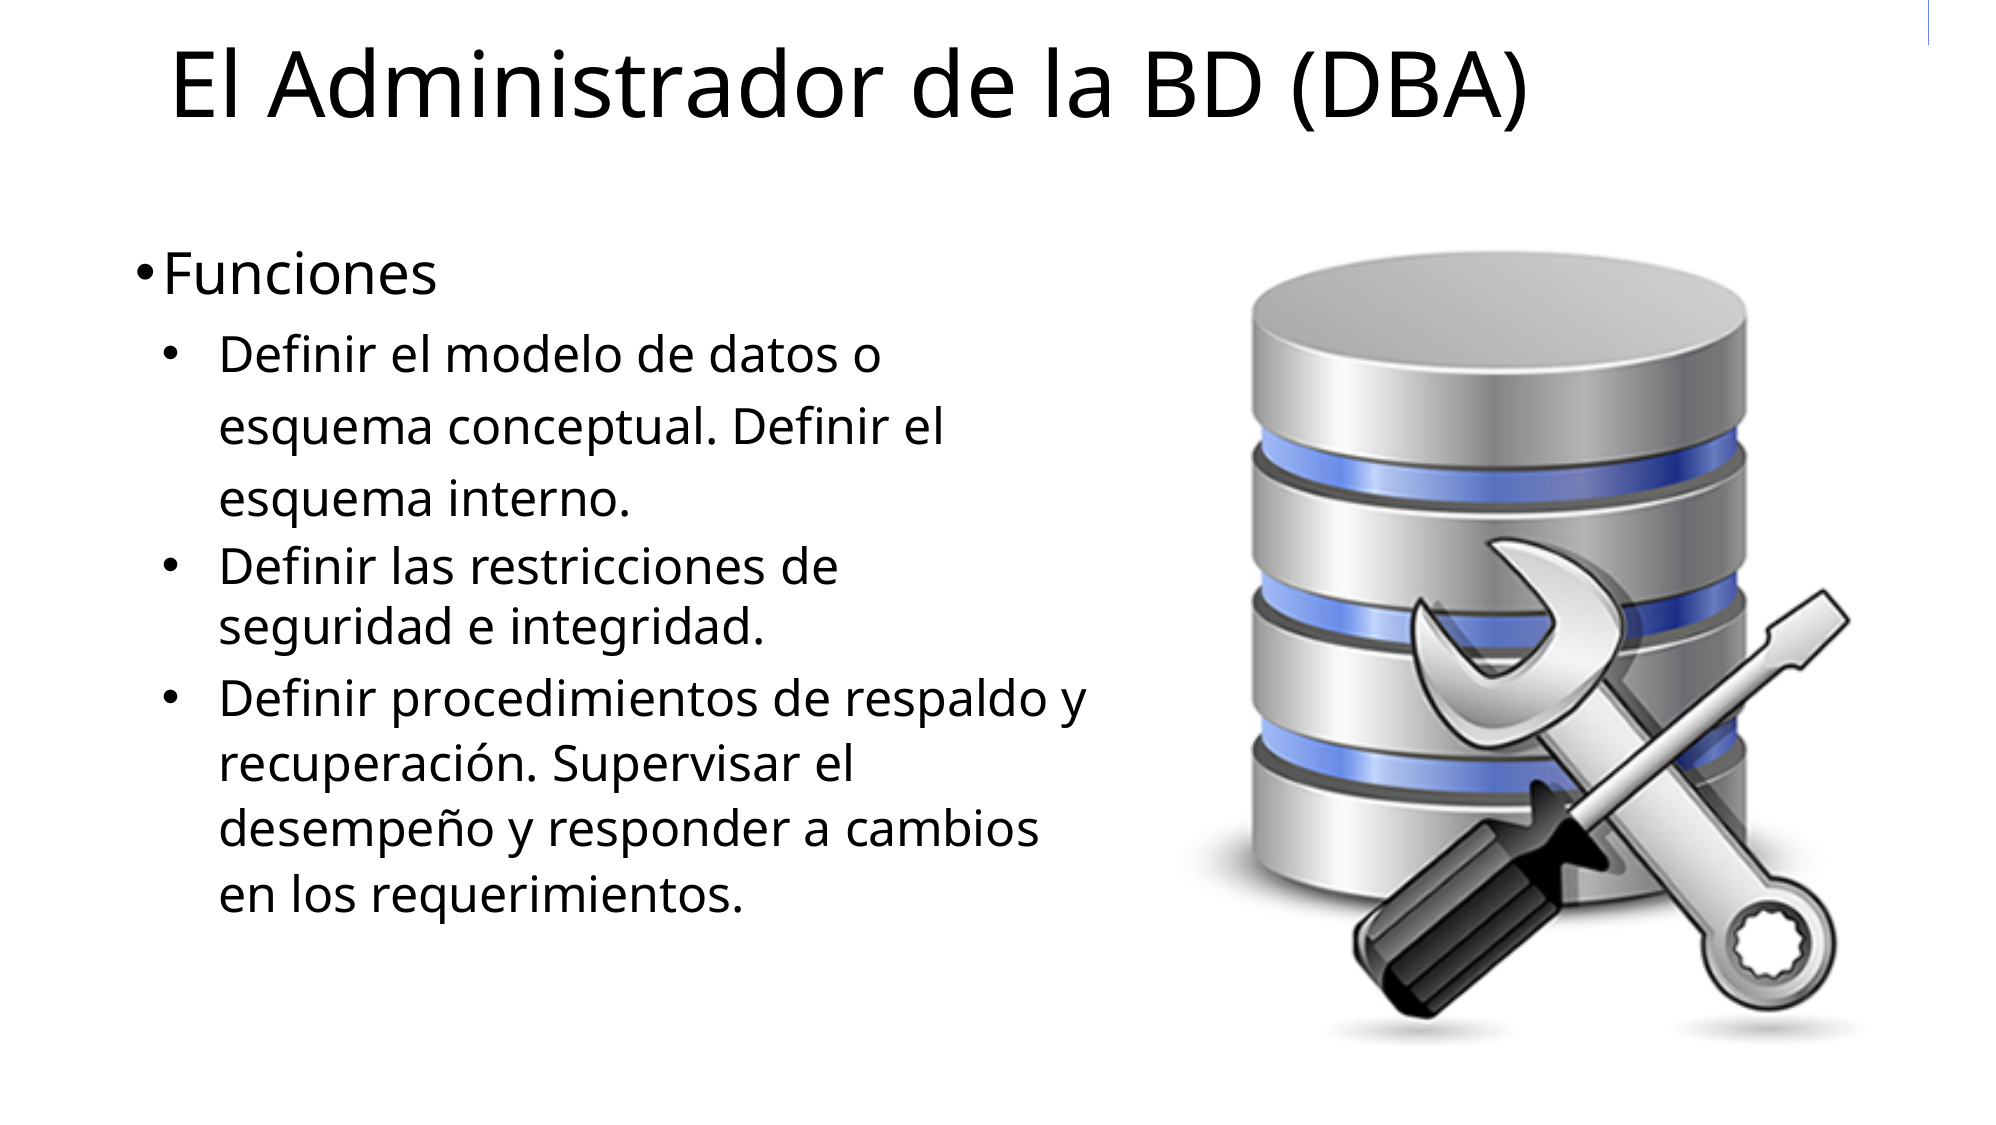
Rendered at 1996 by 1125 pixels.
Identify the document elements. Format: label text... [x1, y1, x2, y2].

list Funciones Definir el modelo de datos o esquema conceptual. Definir el esquema interno. Definir las restricciones de seguridad e integridad. Definir procedimientos de respaldo y recuperación. Supervisar el desempeño y responder a cambios en los requerimientos. [135, 224, 1110, 923]
text_box El Administrador de la BD (DBA) [166, 25, 1546, 137]
picture [1172, 197, 1898, 1088]
